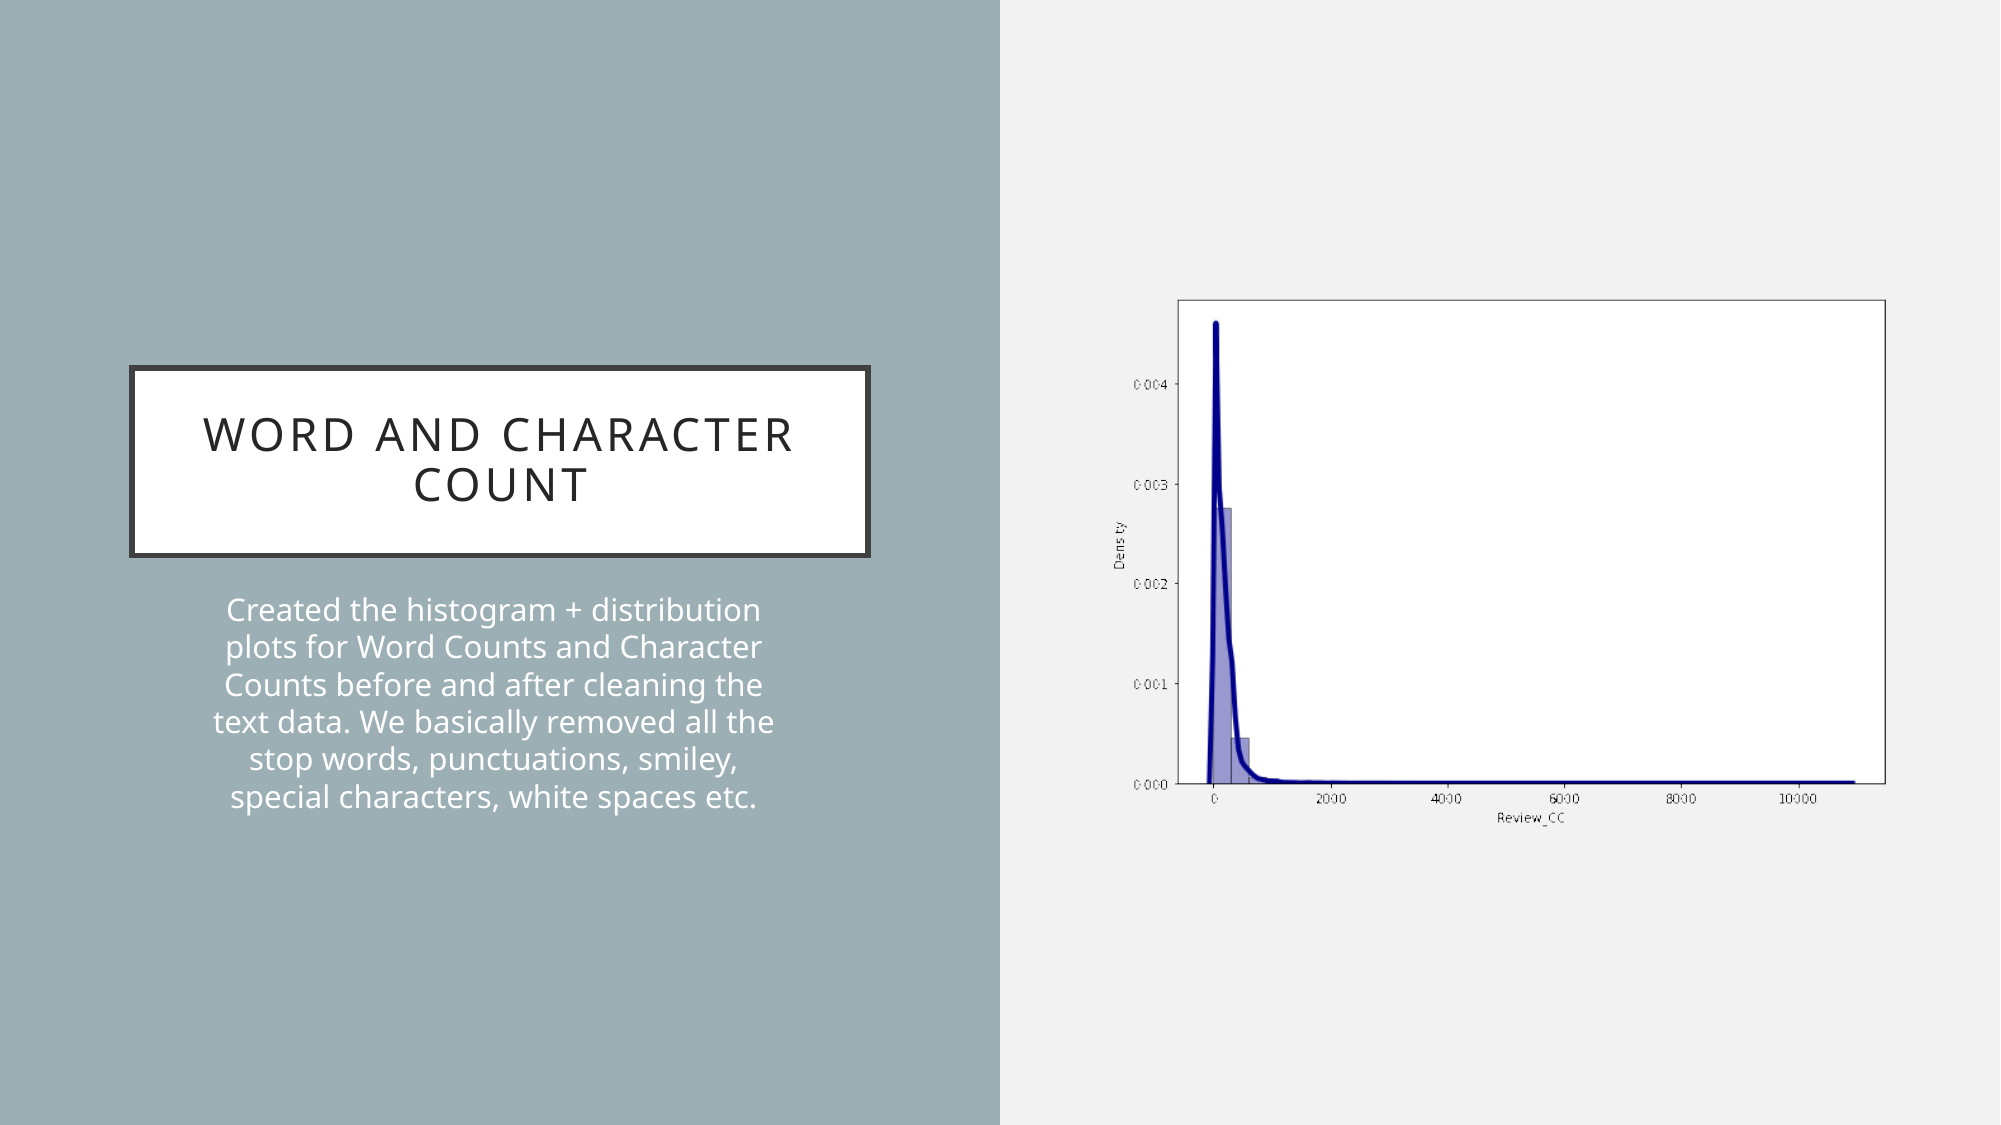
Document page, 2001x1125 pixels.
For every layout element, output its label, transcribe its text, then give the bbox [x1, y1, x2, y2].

list Created the histogram + distribution plots for Word Counts and Character Counts before and after cleaning the text data. We basically removed all the stop words, punctuations, smiley, special characters, white spaces etc. [183, 582, 806, 943]
title WORD AND CHARACTER COUNT [129, 365, 871, 558]
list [1104, 292, 1895, 833]
